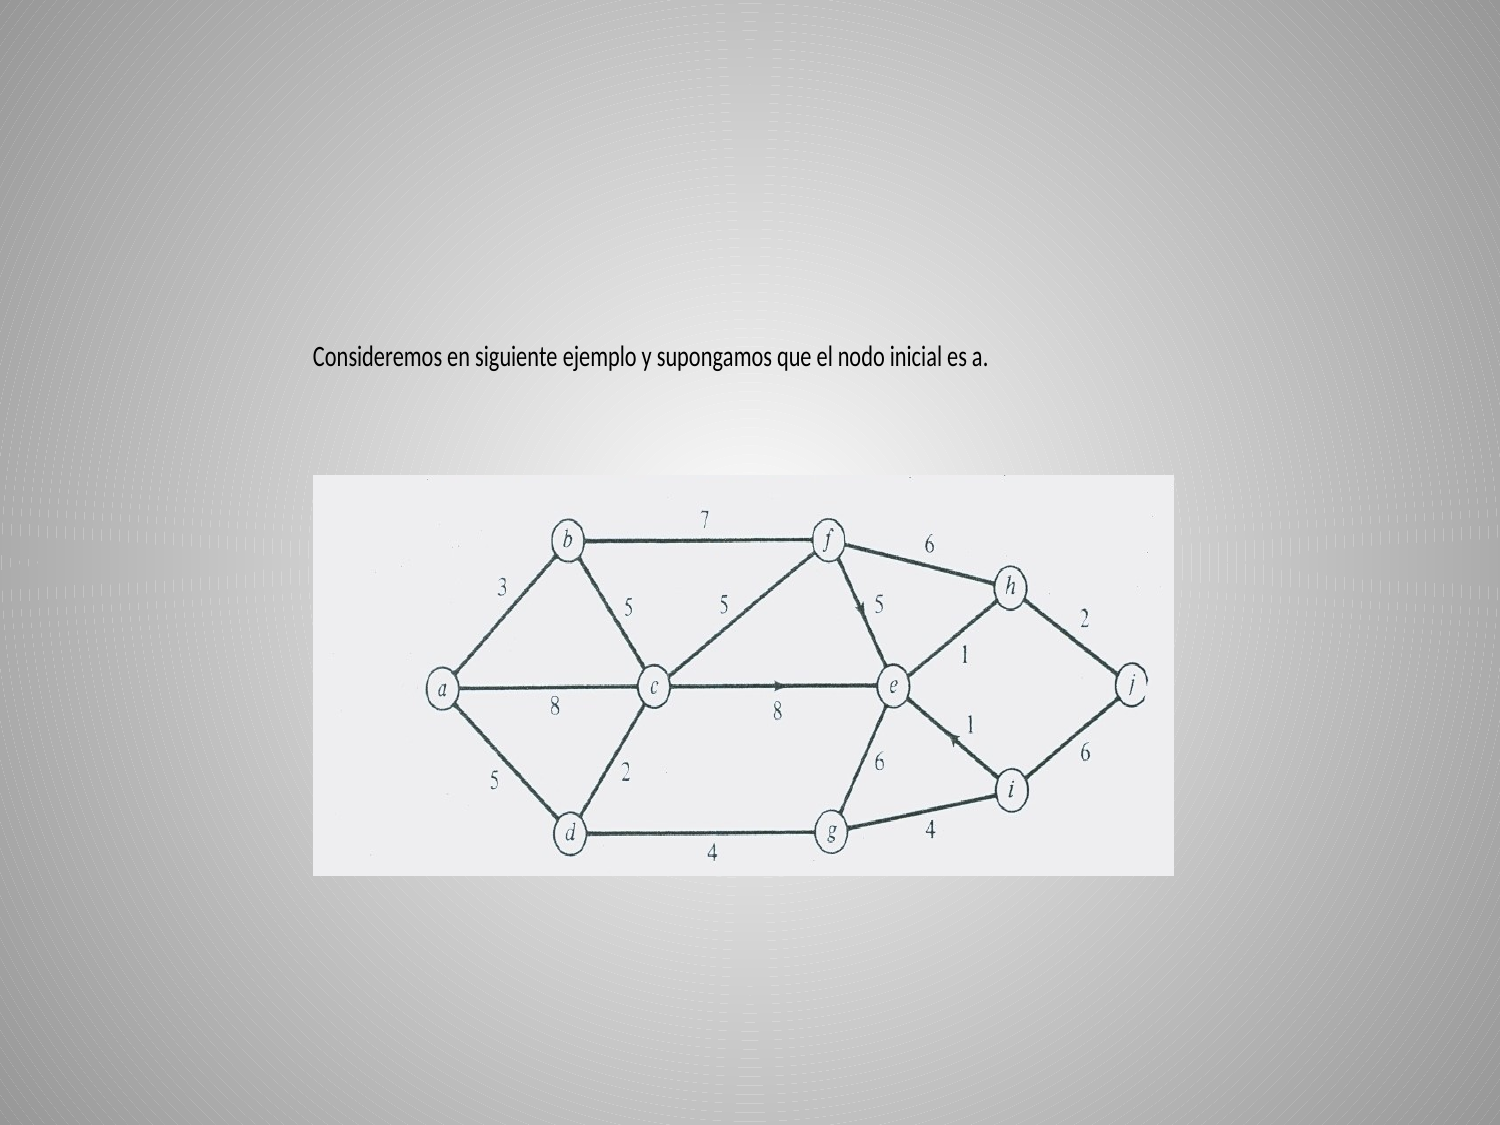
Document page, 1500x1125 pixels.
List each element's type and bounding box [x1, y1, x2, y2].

list [312, 337, 1175, 977]
